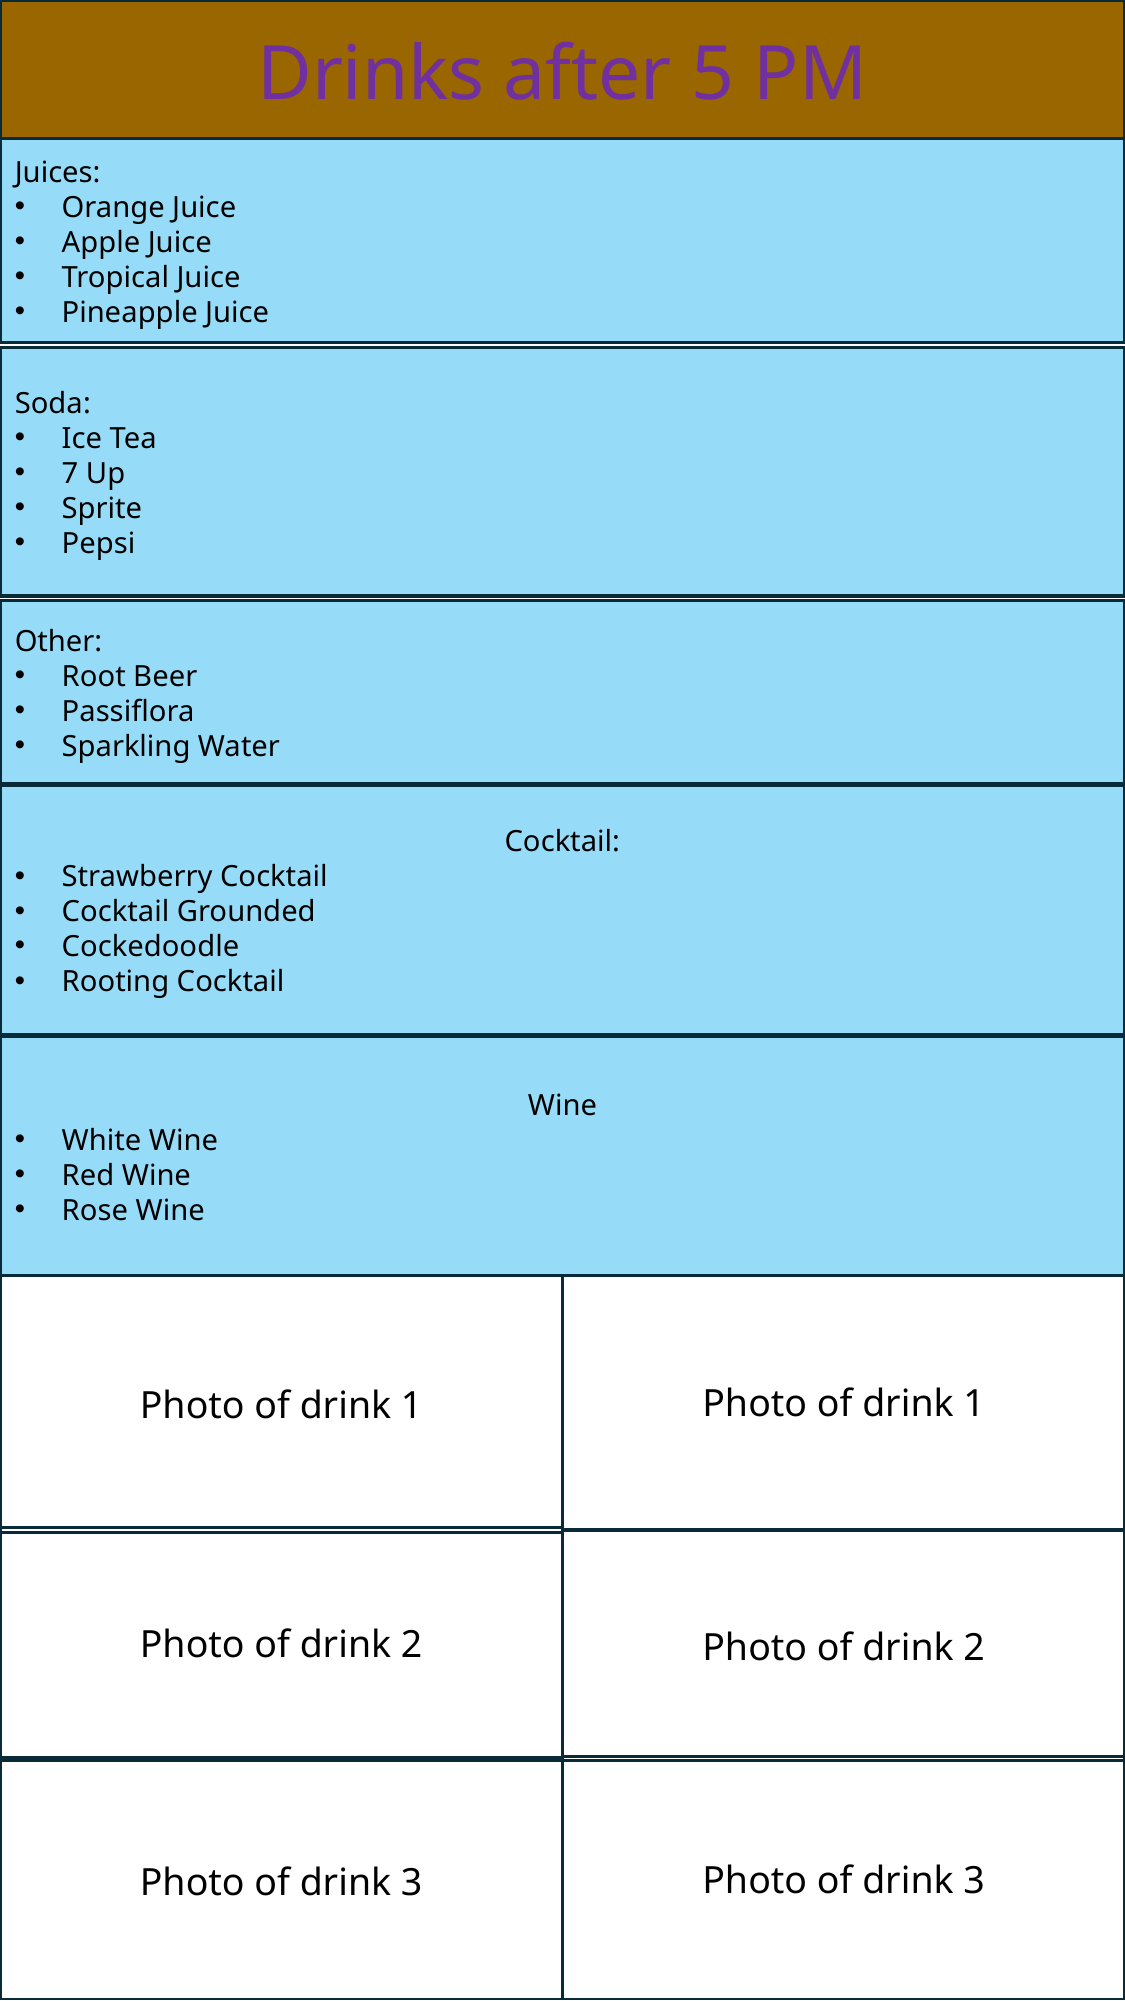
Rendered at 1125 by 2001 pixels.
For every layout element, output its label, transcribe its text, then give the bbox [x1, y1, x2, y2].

text_box Photo of drink 1 [0, 1277, 564, 1534]
text_box Drinks after 5 PM [0, 0, 1125, 137]
text_box Wine White Wine Red Wine Rose Wine [0, 1035, 1125, 1277]
text_box Photo of drink 1 [564, 1277, 1125, 1528]
text_box Photo of drink 3 [0, 1759, 561, 2000]
text_box Soda: Ice Tea 7 Up Sprite Pepsi [0, 346, 1125, 598]
text_box Photo of drink 2 [561, 1528, 1125, 1755]
text_box Other: Root Beer Passiflora Sparkling Water [0, 599, 1125, 784]
text_box Juices: Orange Juice Apple Juice Tropical Juice Pineapple Juice [0, 137, 1125, 344]
text_box Photo of drink 2 [0, 1534, 561, 1759]
text_box Photo of drink 3 [561, 1755, 1125, 2000]
text_box Cocktail: Strawberry Cocktail Cocktail Grounded Cockedoodle Rooting Cocktail [0, 784, 1125, 1035]
